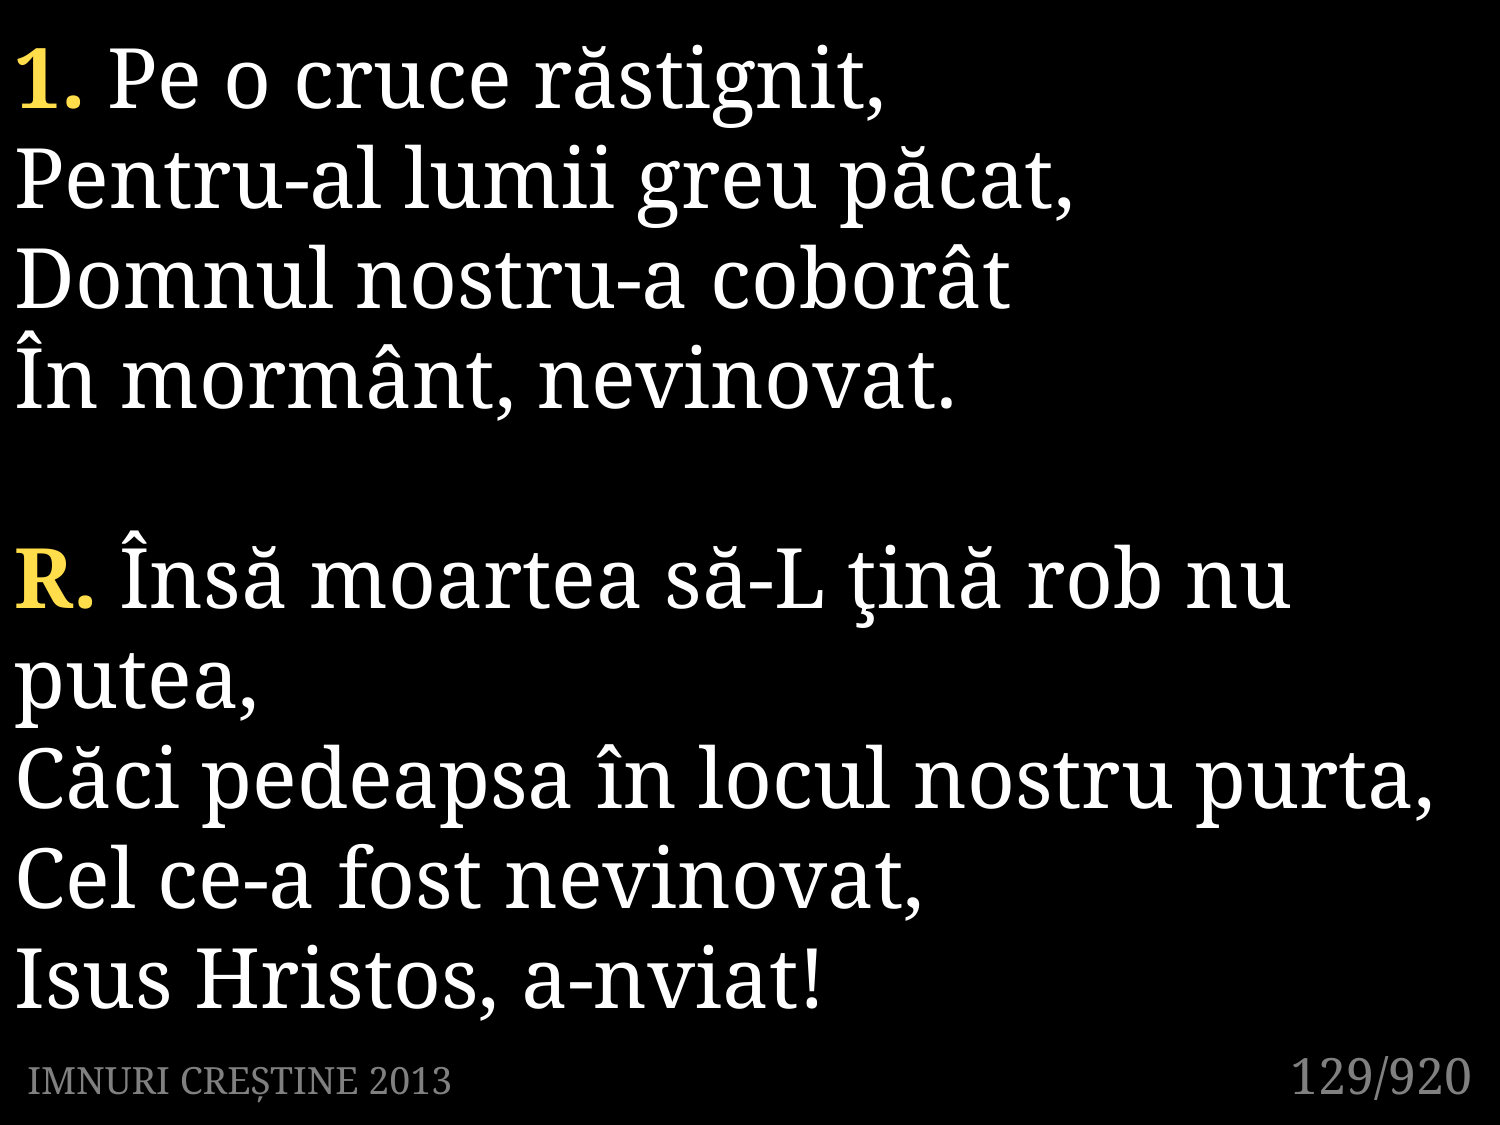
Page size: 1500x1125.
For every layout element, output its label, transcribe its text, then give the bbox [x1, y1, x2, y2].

text_box 129/920 [637, 1037, 1488, 1113]
text_box IMNURI CREȘTINE 2013 [12, 1049, 637, 1110]
text_box 1. Pe o cruce răstignit, Pentru-al lumii greu păcat, Domnul nostru-a coborât În mormânt, nevinovat. R. Însă moartea să-L ţină rob nu putea, Căci pedeapsa în locul nostru purta, Cel ce-a fost nevinovat, Isus Hristos, a-nviat! [0, 18, 1500, 1033]
